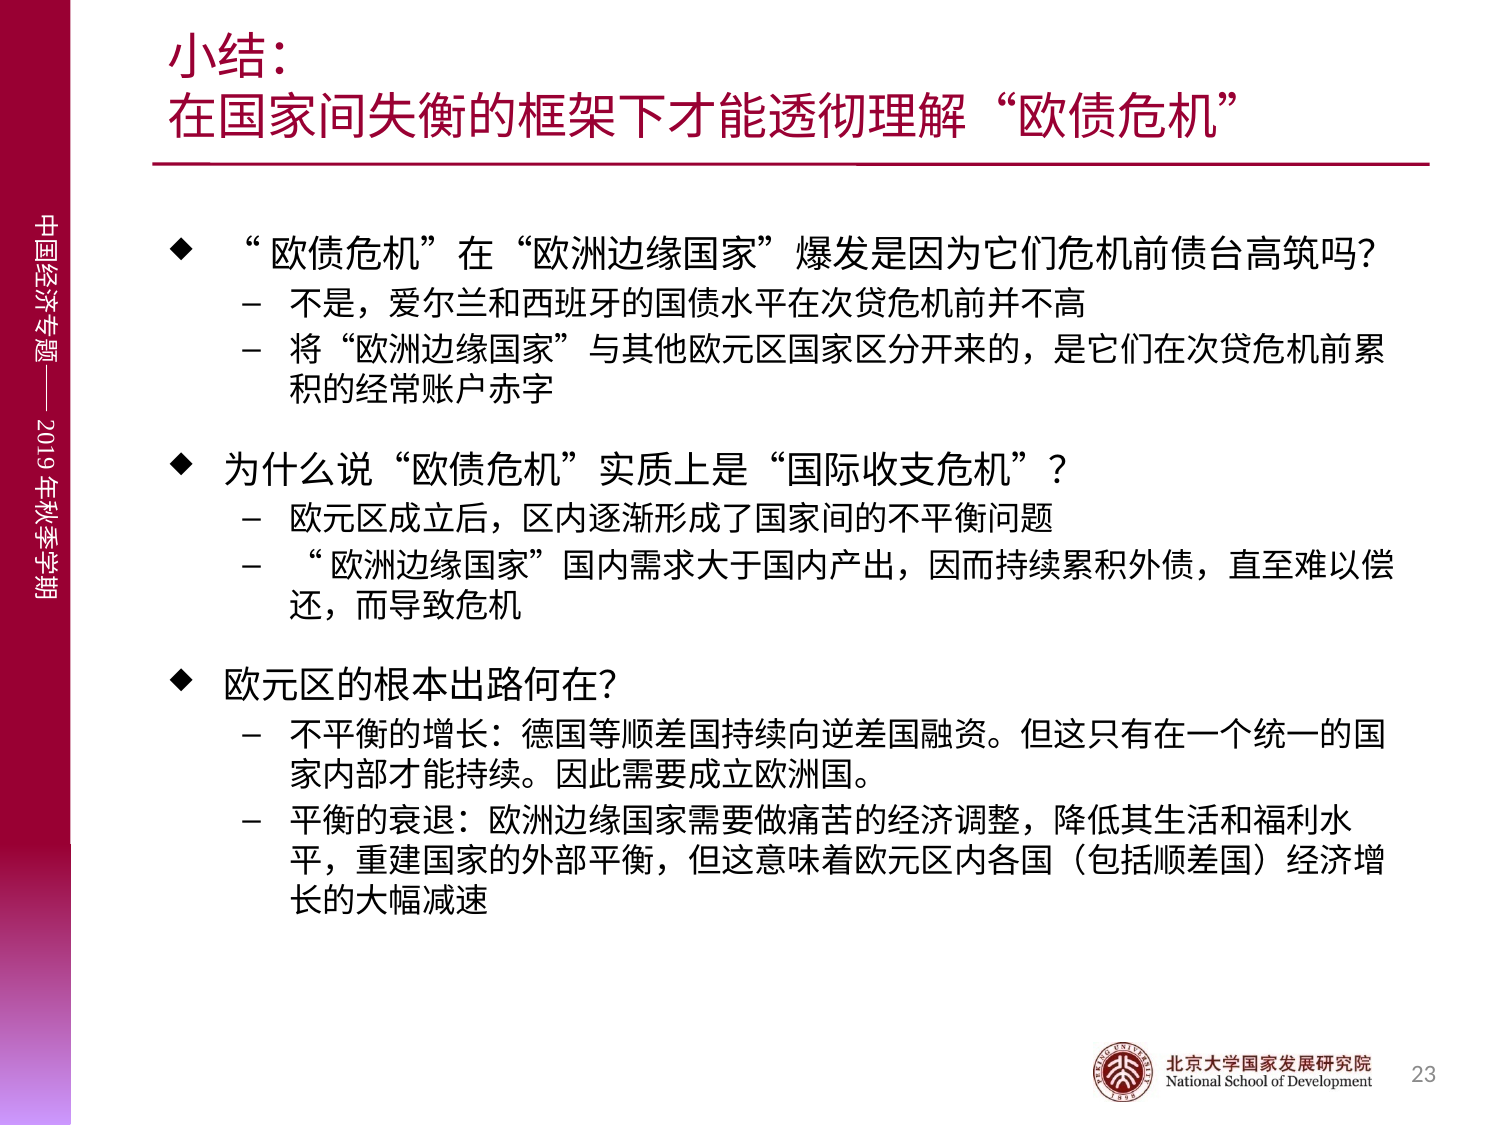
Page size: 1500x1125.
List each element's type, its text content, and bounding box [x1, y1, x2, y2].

slide_number 23 [1101, 1042, 1452, 1103]
picture [1093, 1042, 1101, 1102]
list “欧债危机”在“欧洲边缘国家”爆发是因为它们危机前债台高筑吗？ 不是，爱尔兰和西班牙的国债水平在次贷危机前并不高 将“欧洲边缘国家”与其他欧元区国家区分开来的，是它们在次贷危机前累积的经常账户赤字 为什么说“欧债危机”实质上是“国际收支危机”？ 欧元区成立后，区内逐渐形成了国家间的不平衡问题 “欧洲边缘国家”国内需求大于国内产出，因而持续累积外债，直至难以偿还，而导致危机 欧元区的根本出路何在？ 不平衡的增长：德国等顺差国持续向逆差国融资。但这只有在一个统一的国家内部才能持续。因此需要成立欧洲国。 平衡的衰退：欧洲边缘国家需要做痛苦的经济调整，降低其生活和福利水平，重建国家的外部平衡，但这意味着欧元区内各国（包括顺差国）经济增长的大幅减速 [152, 222, 1430, 997]
title 小结： 在国家间失衡的框架下才能透彻理解“欧债危机” [152, 0, 1426, 153]
